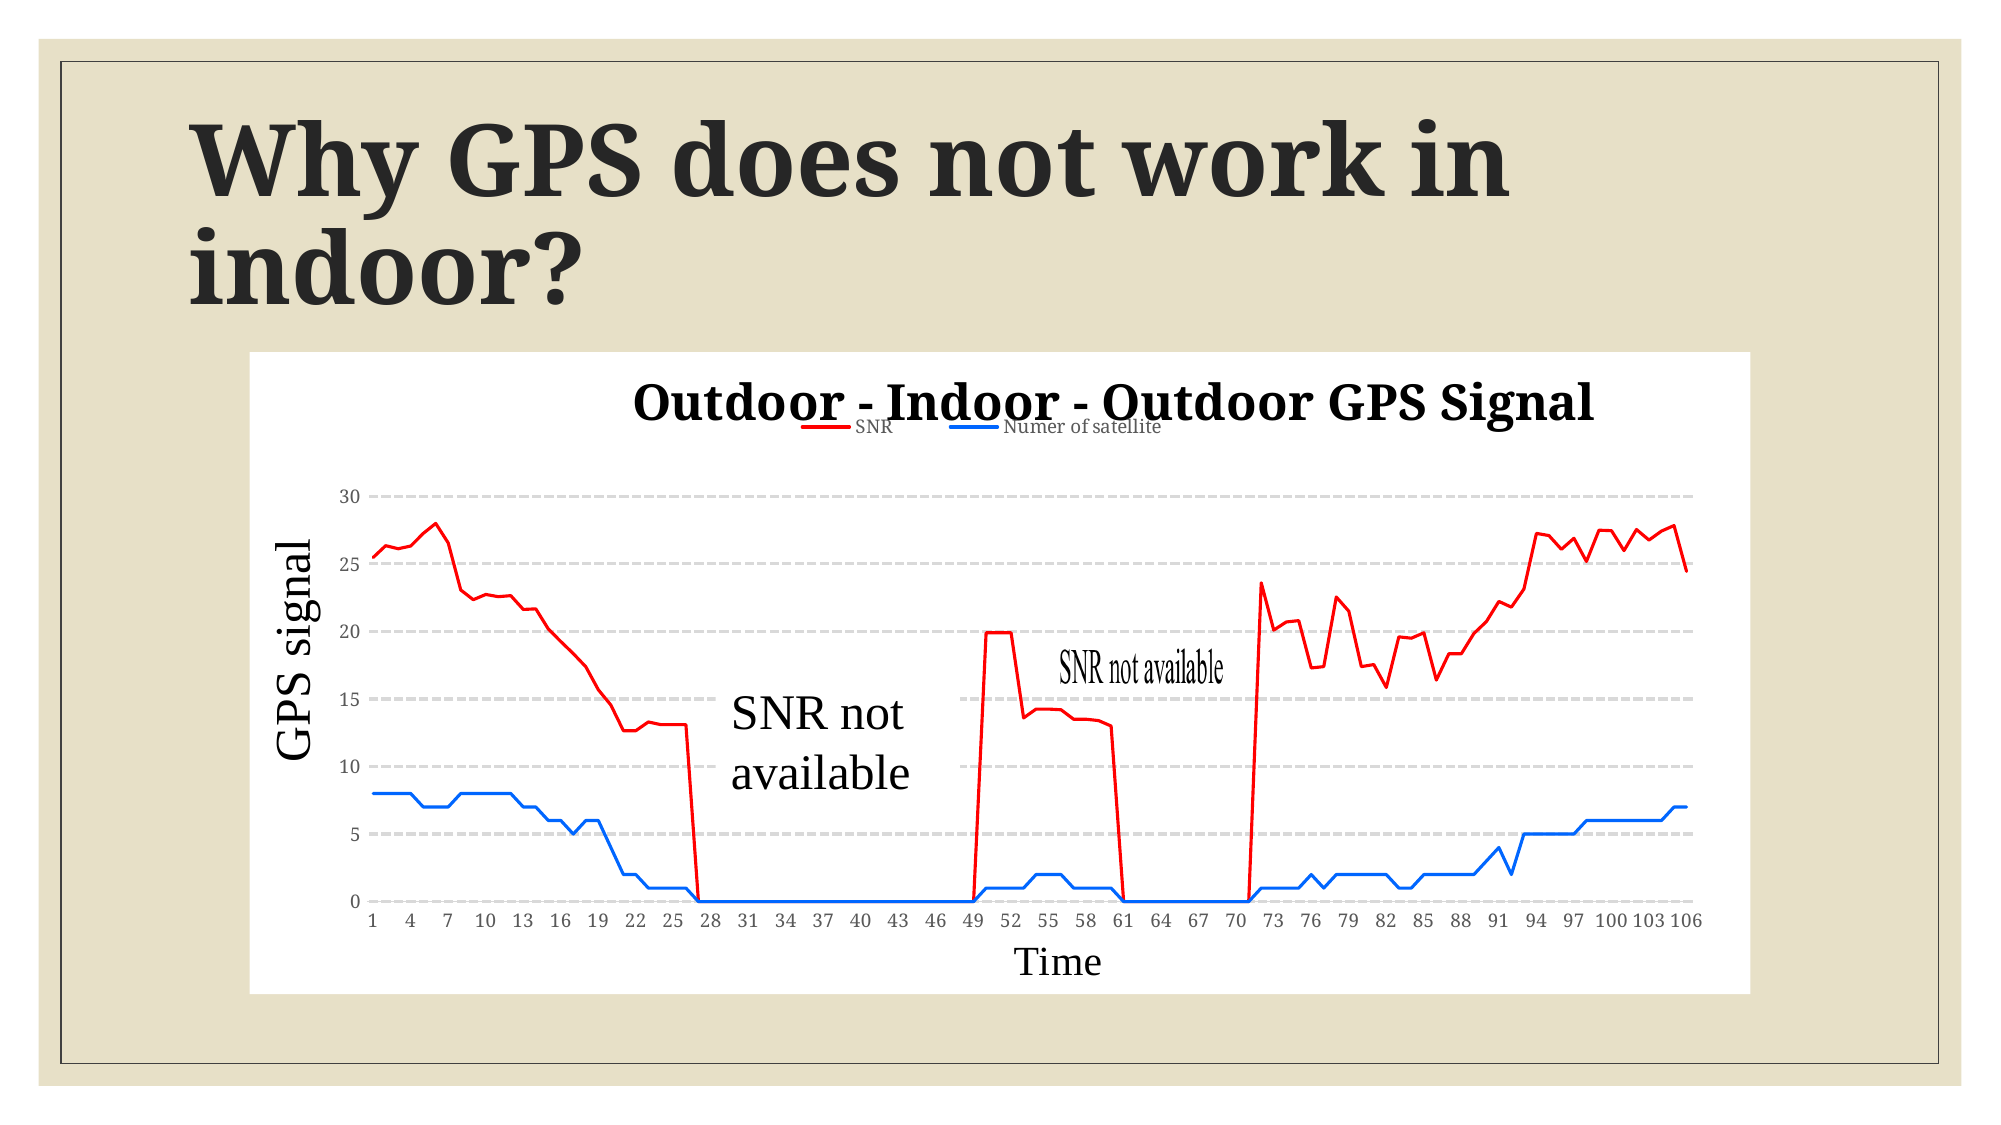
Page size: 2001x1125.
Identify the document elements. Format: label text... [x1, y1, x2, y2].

chart [249, 352, 1751, 998]
title Why GPS does not work in indoor? [174, 105, 1825, 331]
